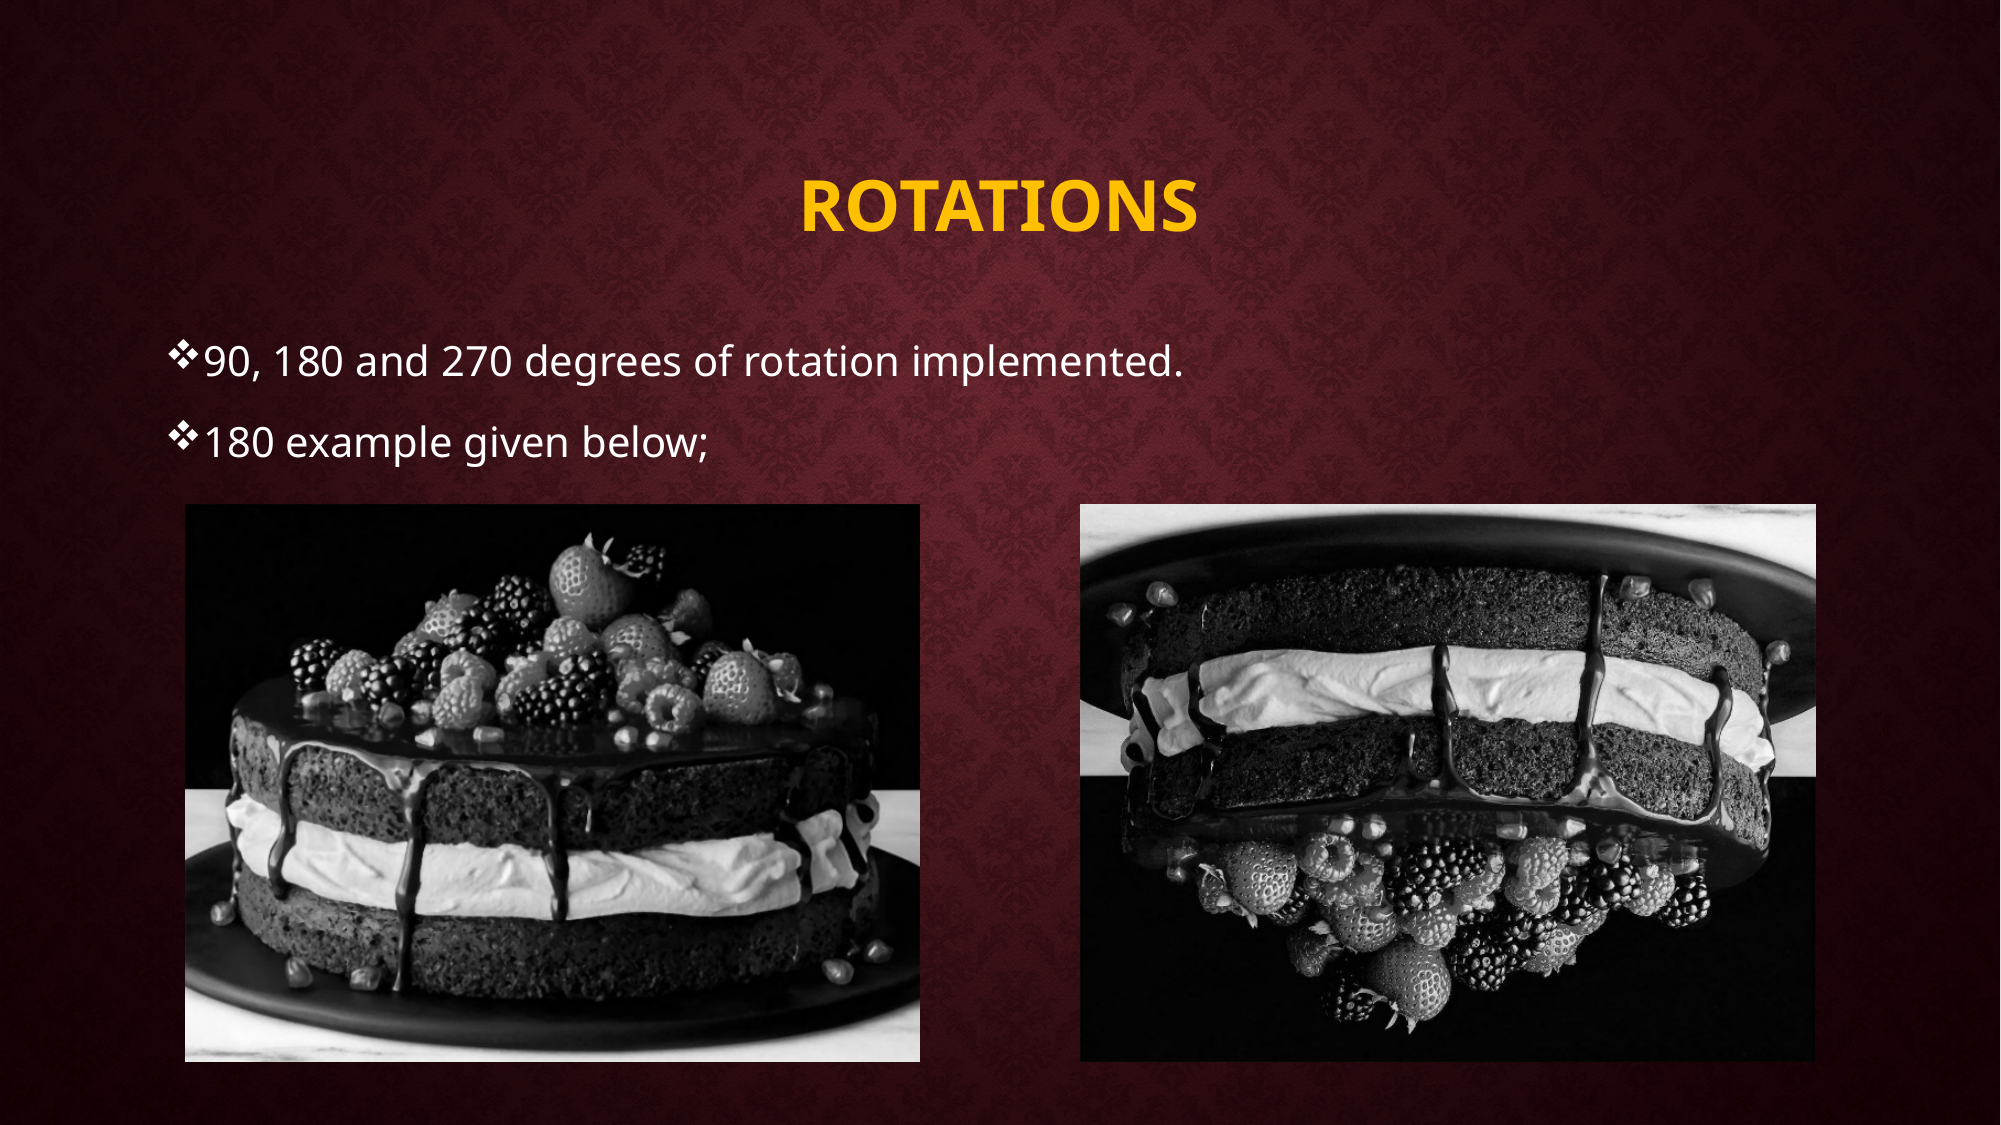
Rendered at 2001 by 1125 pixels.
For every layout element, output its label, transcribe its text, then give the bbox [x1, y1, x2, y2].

picture [1080, 504, 1817, 1063]
list 90, 180 and 270 degrees of rotation implemented. 180 example given below; [149, 317, 1849, 924]
title ROTATIONS [149, 99, 1849, 317]
picture [185, 504, 920, 1063]
